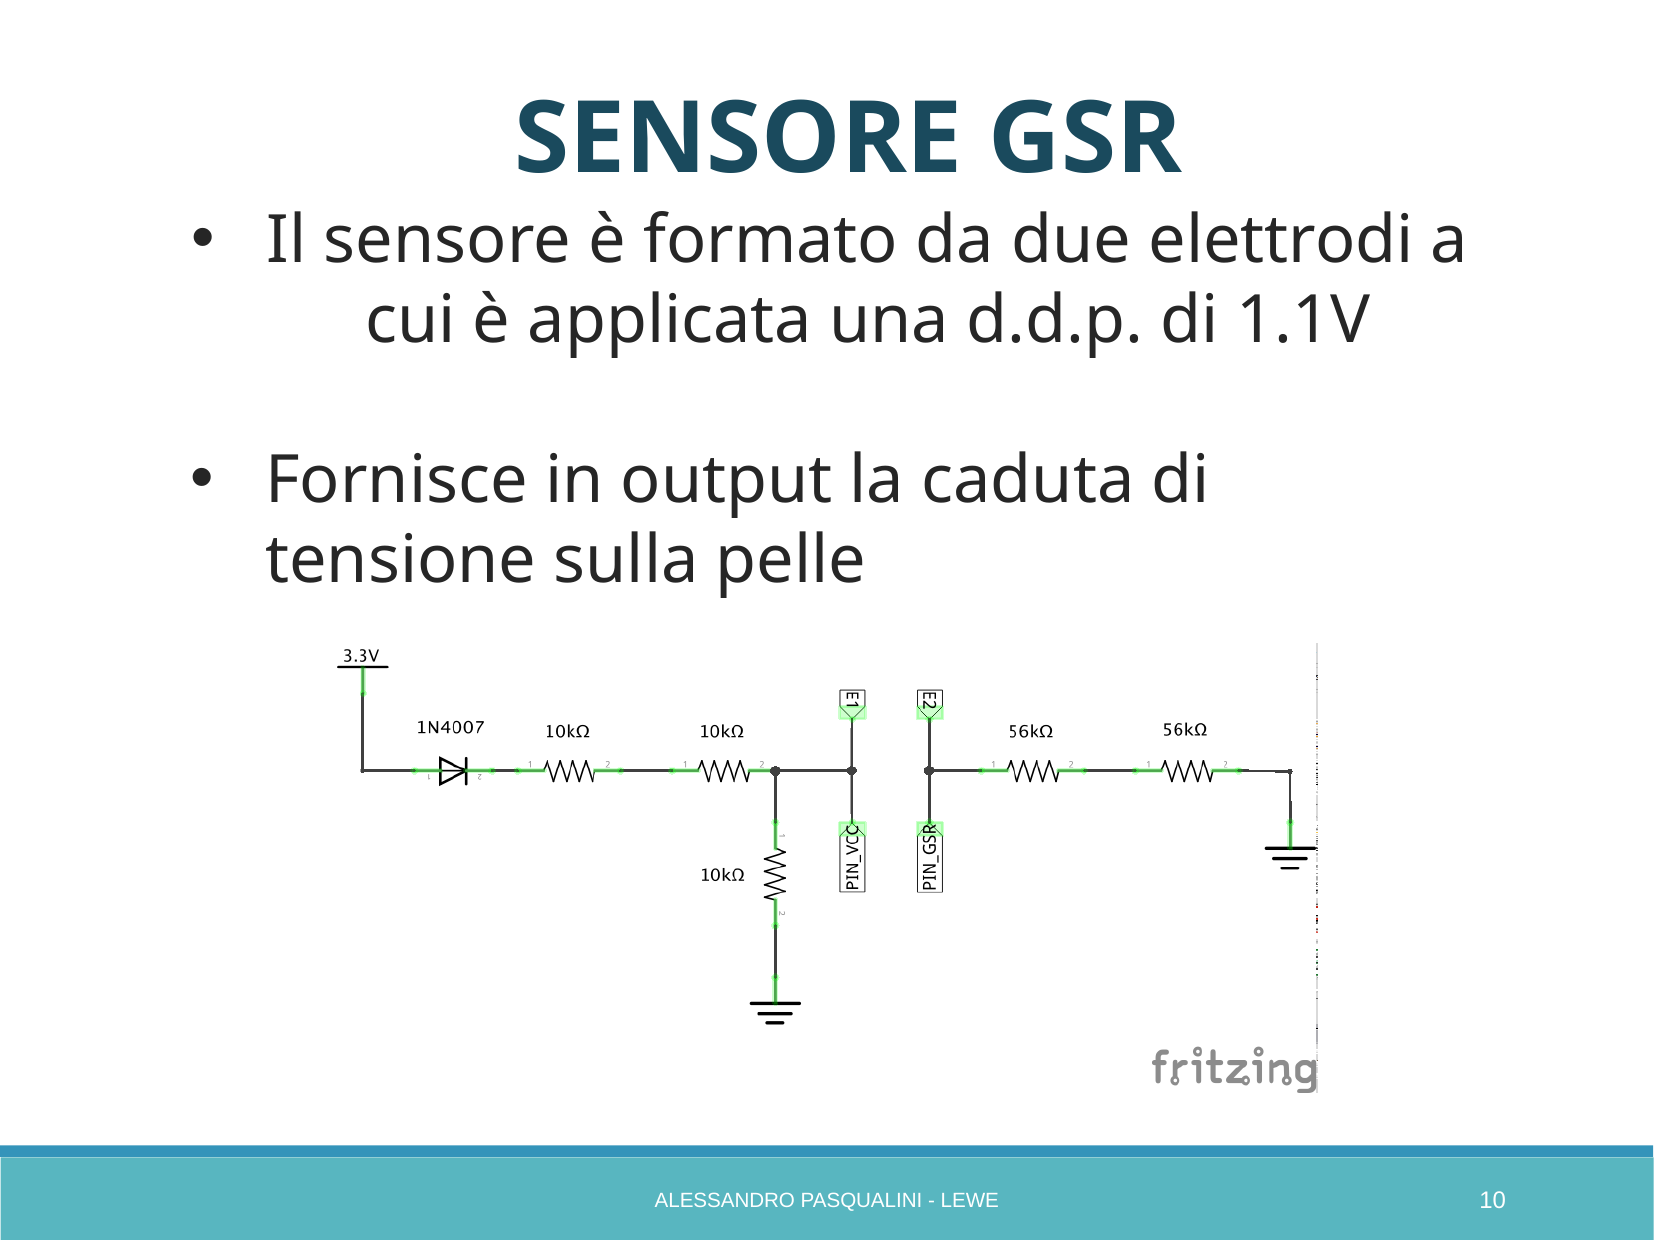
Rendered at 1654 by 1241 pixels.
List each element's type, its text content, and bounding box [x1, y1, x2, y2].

text_box SENSORE GSR [210, 64, 1487, 200]
footer Alessandro Pasqualini - LEWE [500, 1167, 1155, 1235]
picture [336, 643, 1318, 1094]
slide_number 10 [1342, 1167, 1521, 1235]
text_box Il sensore è formato da due elettrodi a cui è applicata una d.d.p. di 1.1V Fornisce in output la caduta di tensione sulla pelle [175, 188, 1487, 604]
